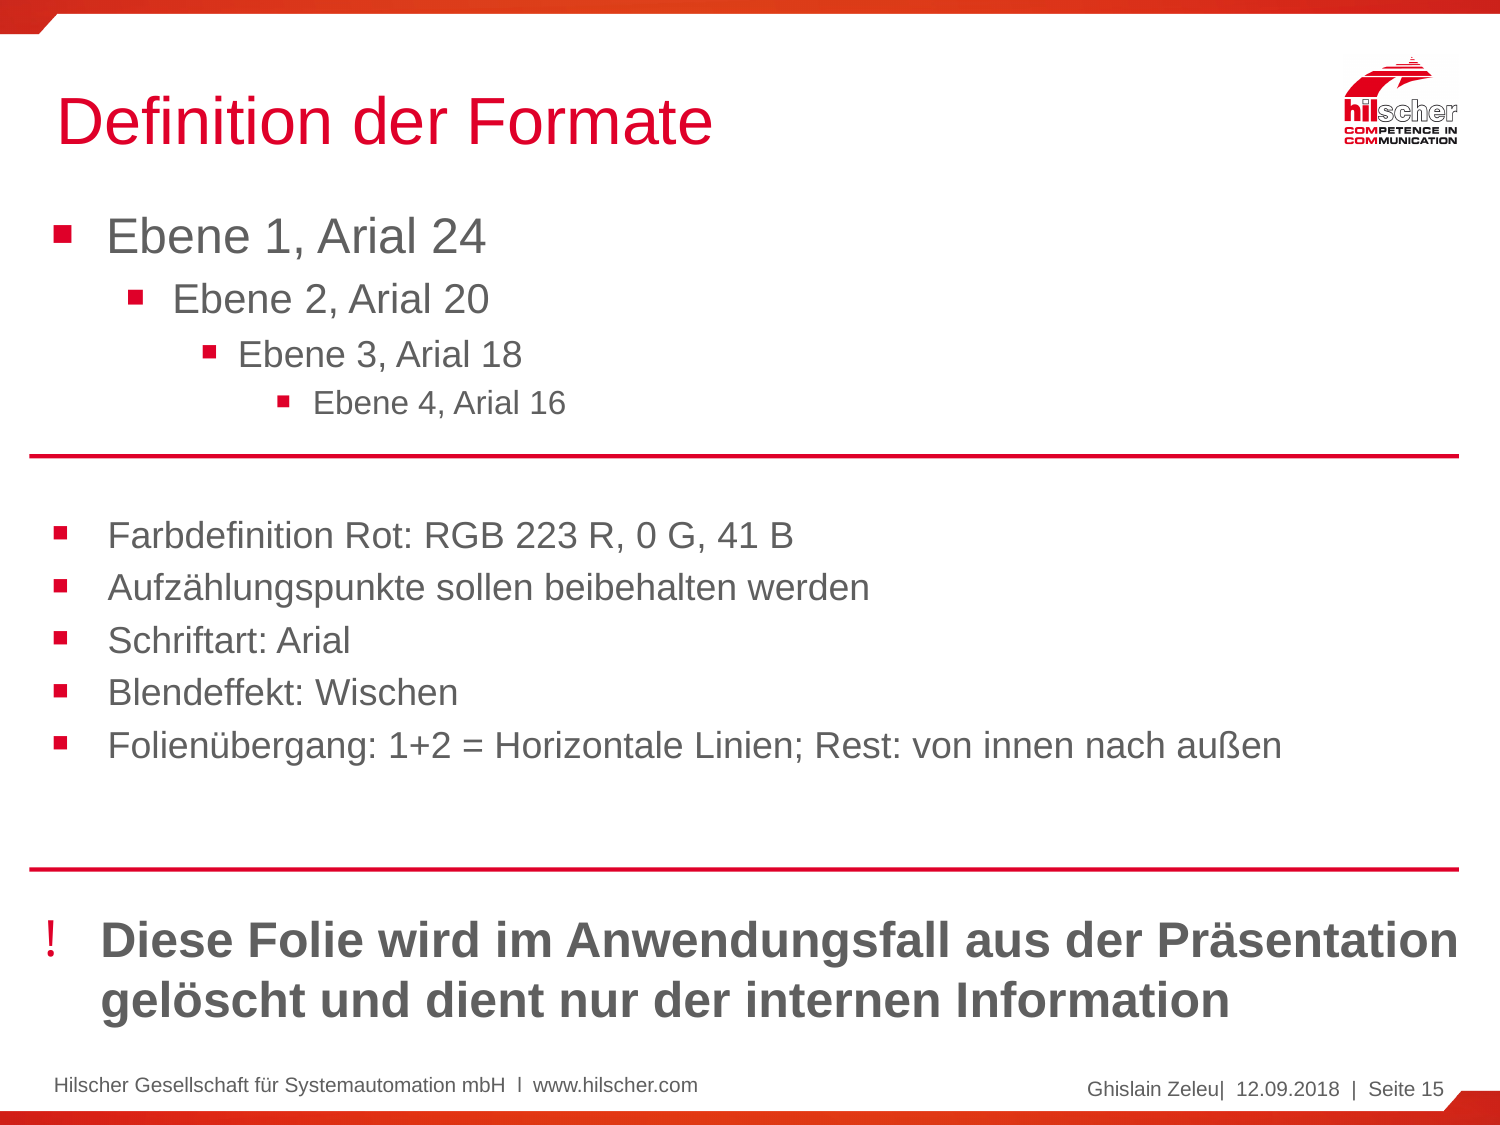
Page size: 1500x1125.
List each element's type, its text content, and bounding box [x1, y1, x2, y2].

footer Hilscher Gesellschaft für Systemautomation mbH l www.hilscher.com [39, 1064, 821, 1100]
picture [0, 0, 1500, 51]
picture [0, 1067, 1500, 1125]
text_box Farbdefinition Rot: RGB 223 R, 0 G, 41 B Aufzählungspunkte sollen beibehalten werden Schriftart: Arial Blendeffekt: Wischen Folienübergang: 1+2 = Horizontale Linien; Rest: von innen nach außen [36, 503, 1397, 858]
picture [1343, 54, 1459, 146]
title Definition der Formate [41, 83, 1317, 153]
list Ebene 1, Arial 24 Ebene 2, Arial 20 Ebene 3, Arial 18 Ebene 4, Arial 16 [35, 196, 666, 450]
text_box Diese Folie wird im Anwendungsfall aus der Präsentation gelöscht und dient nur der internen Information [29, 899, 1483, 1035]
